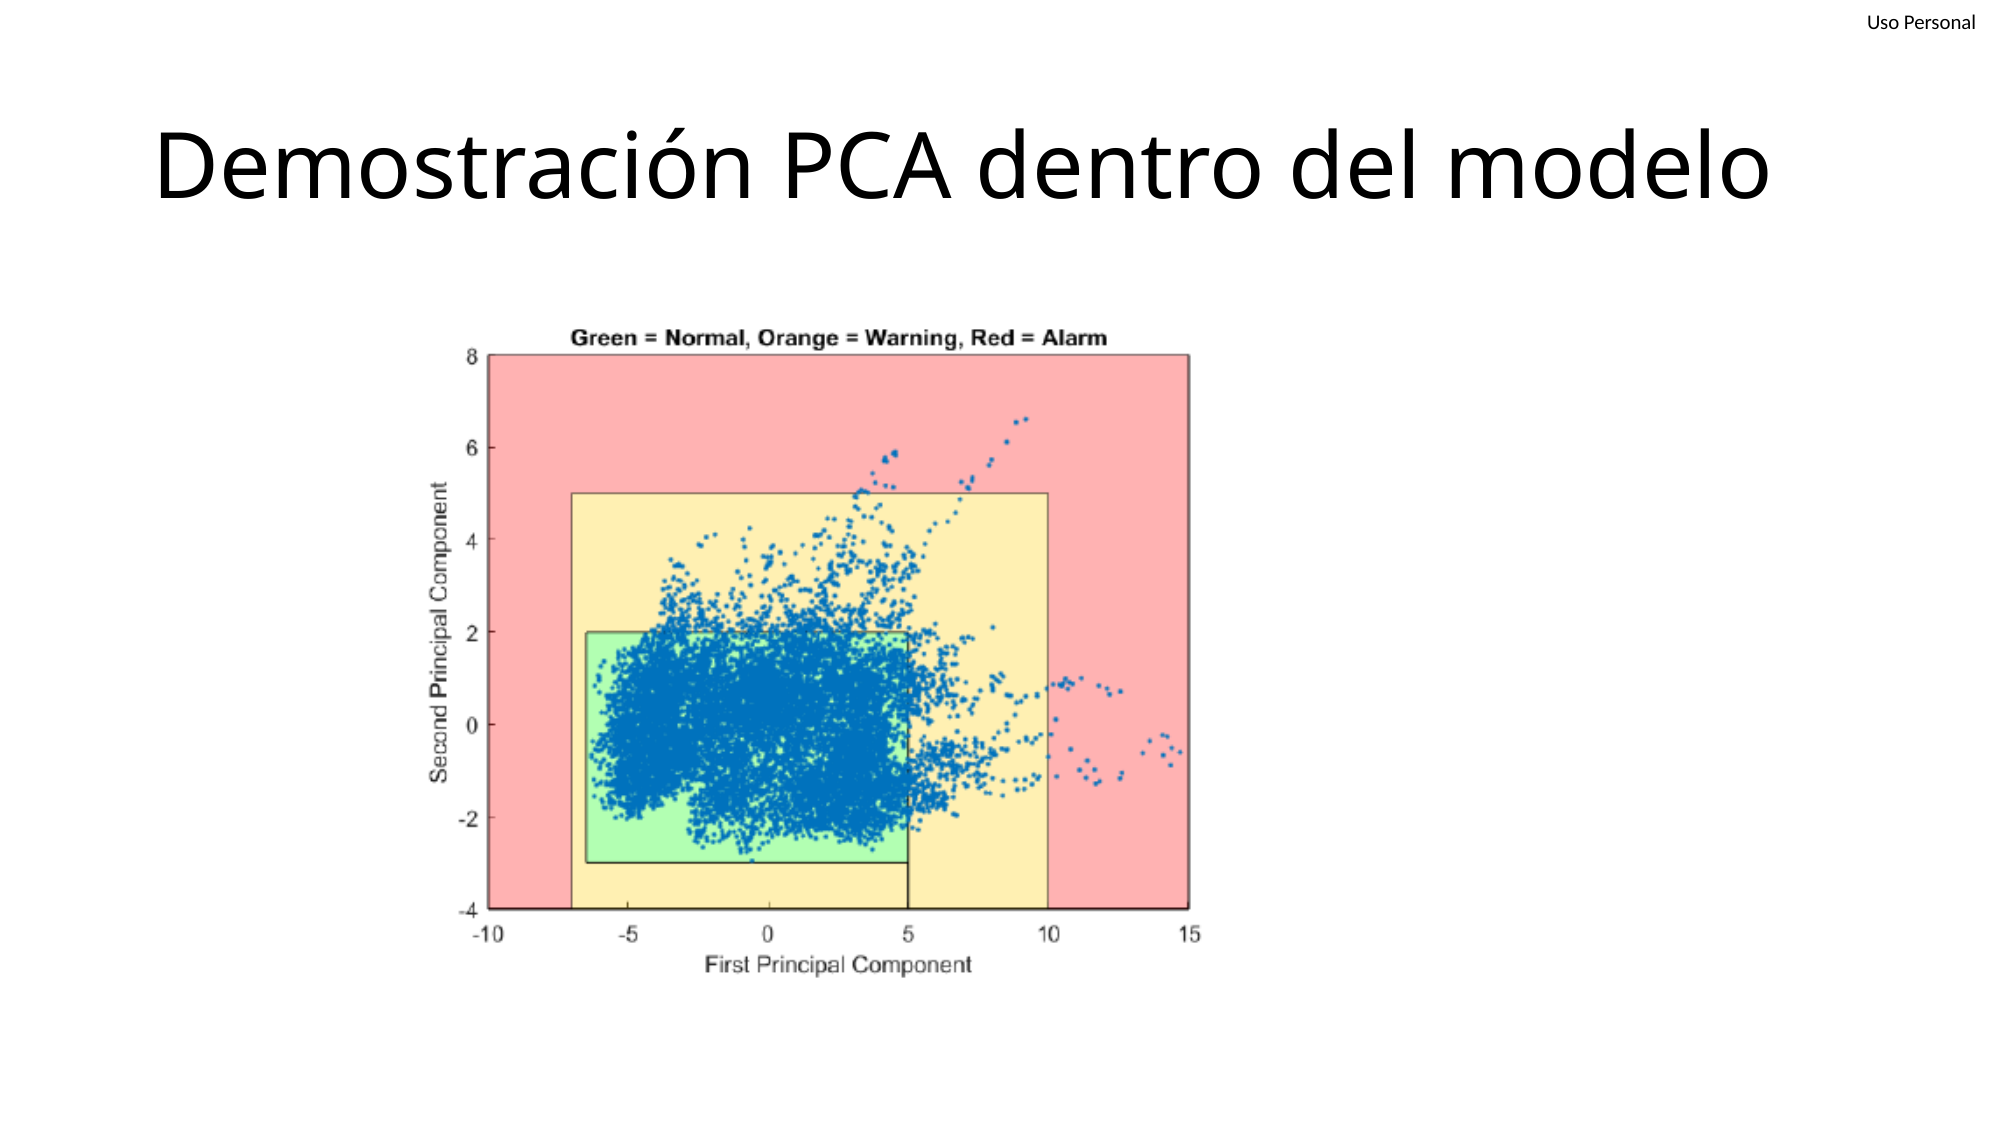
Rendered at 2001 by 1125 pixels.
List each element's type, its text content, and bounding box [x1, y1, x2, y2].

title Demostración PCA dentro del modelo [137, 59, 1863, 278]
picture [368, 286, 1254, 1006]
